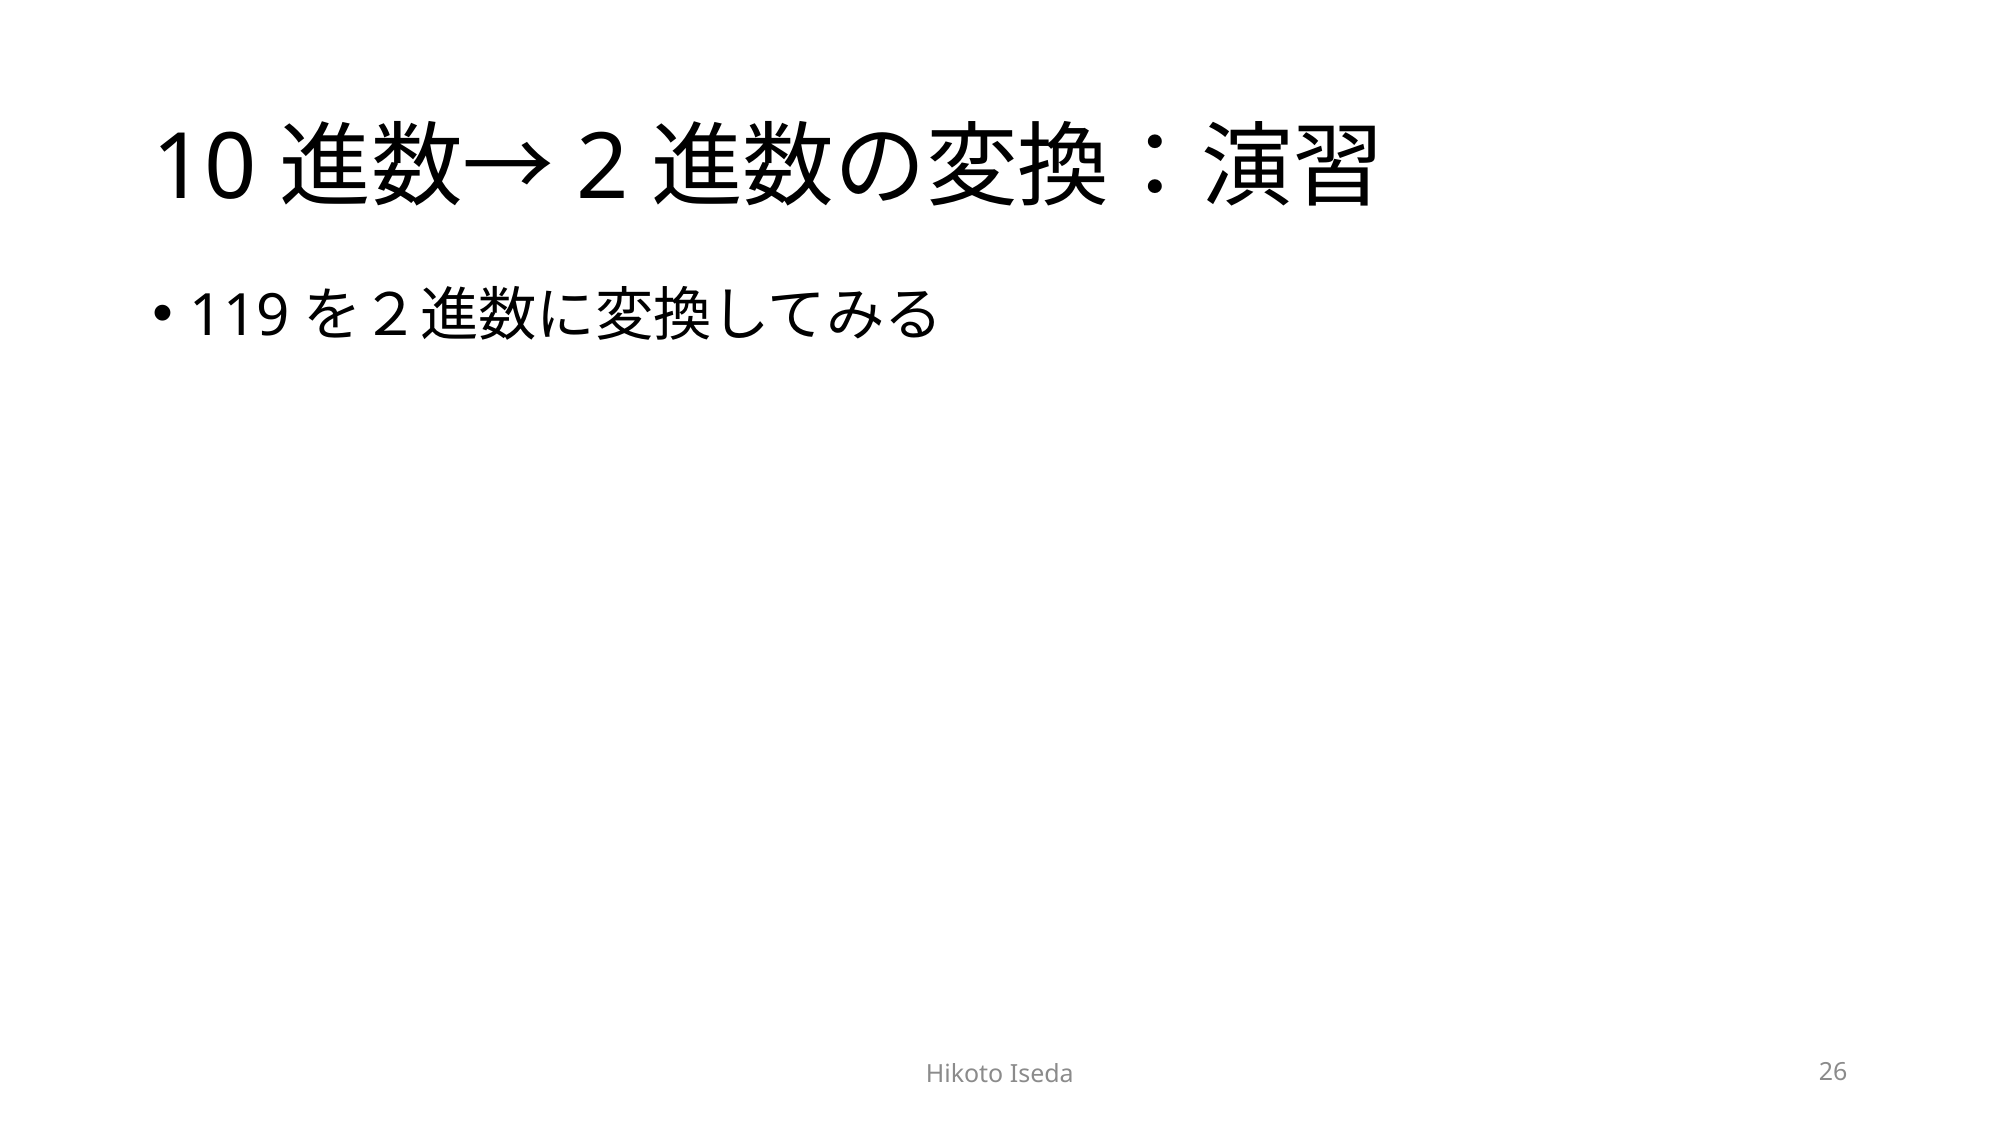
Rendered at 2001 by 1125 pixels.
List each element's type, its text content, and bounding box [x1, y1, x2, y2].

title 10進数→2進数の変換：演習 [137, 59, 1863, 277]
list 119を２進数に変換してみる [137, 277, 1863, 375]
footer Hikoto Iseda [662, 1042, 1338, 1103]
slide_number 26 [1412, 1042, 1863, 1103]
